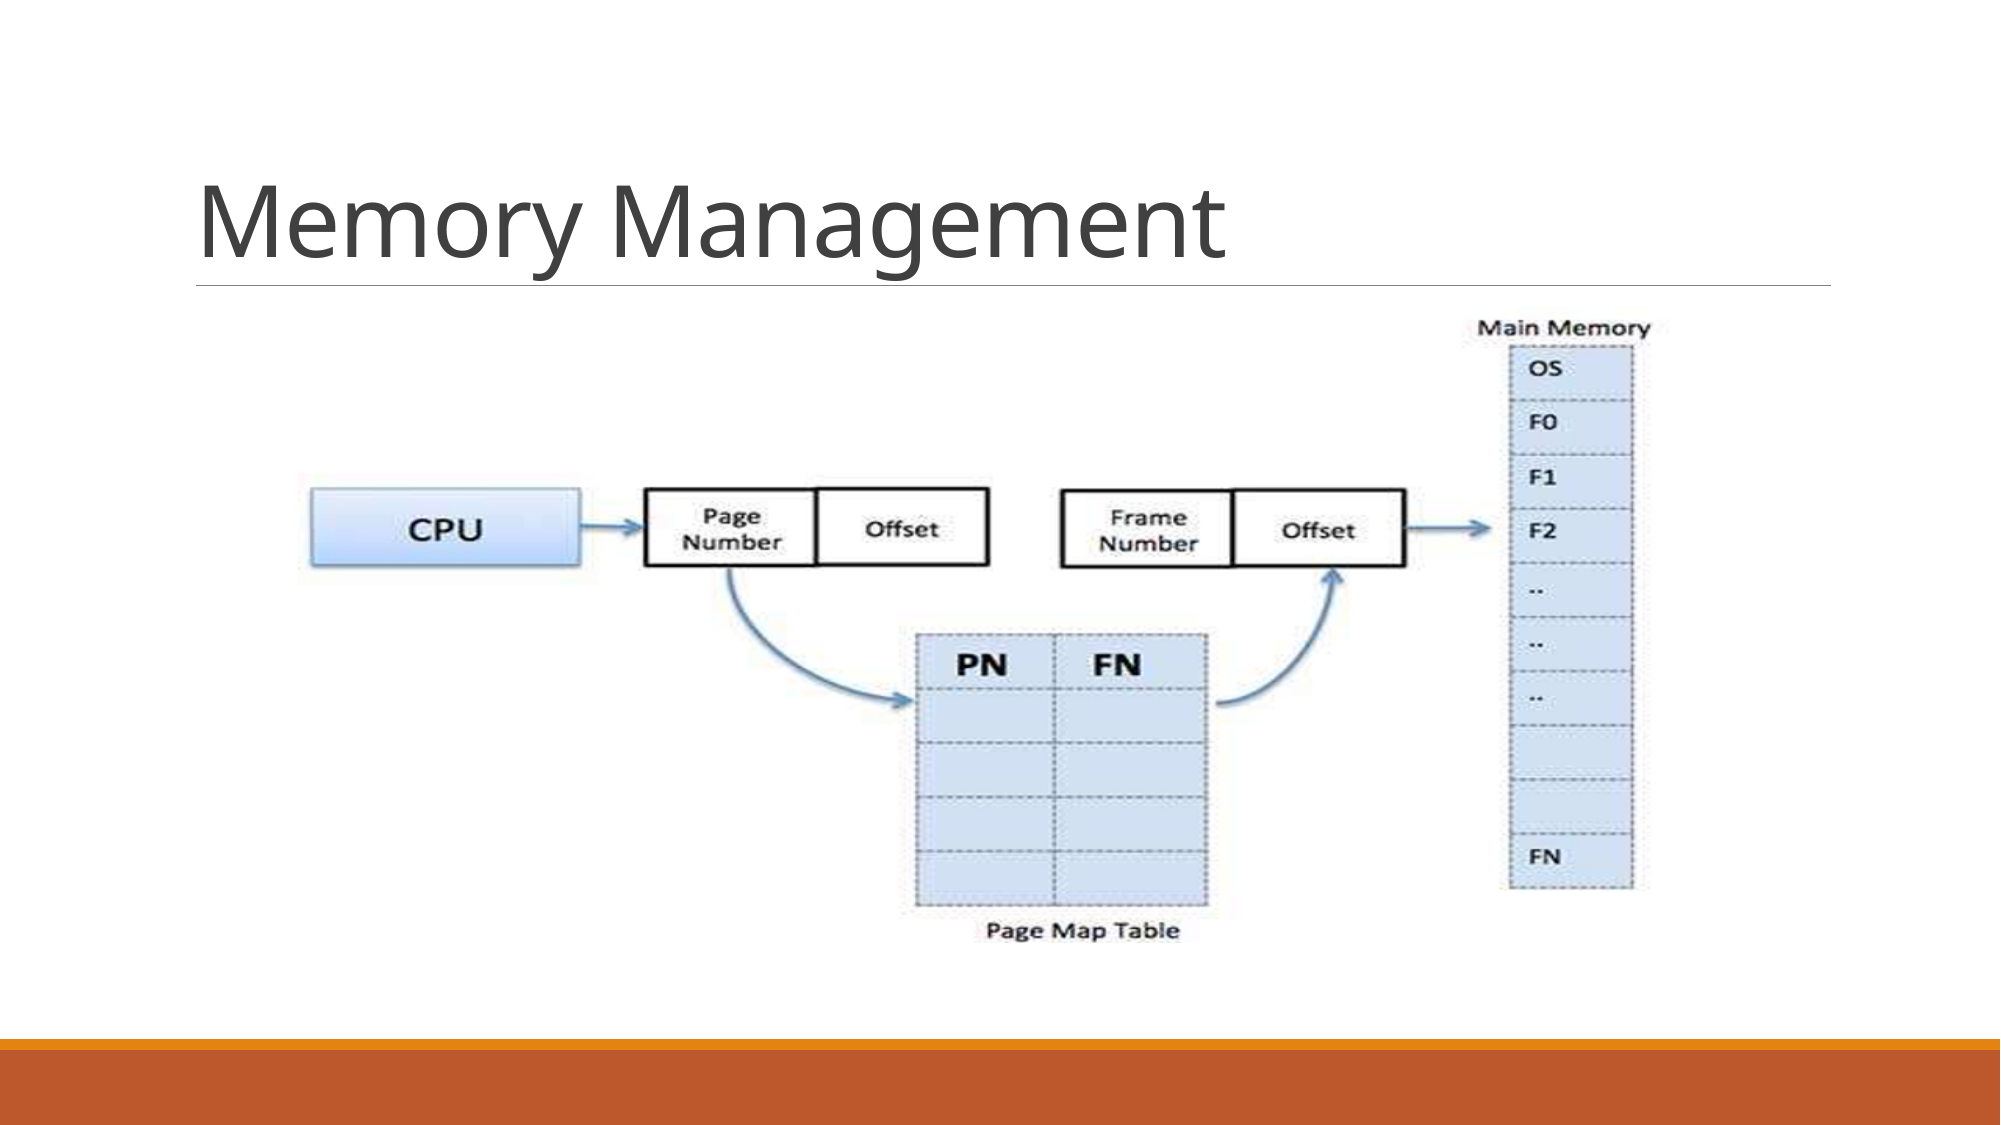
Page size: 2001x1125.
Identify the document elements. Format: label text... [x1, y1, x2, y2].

title Memory Management [180, 47, 1830, 285]
picture [287, 306, 1675, 944]
